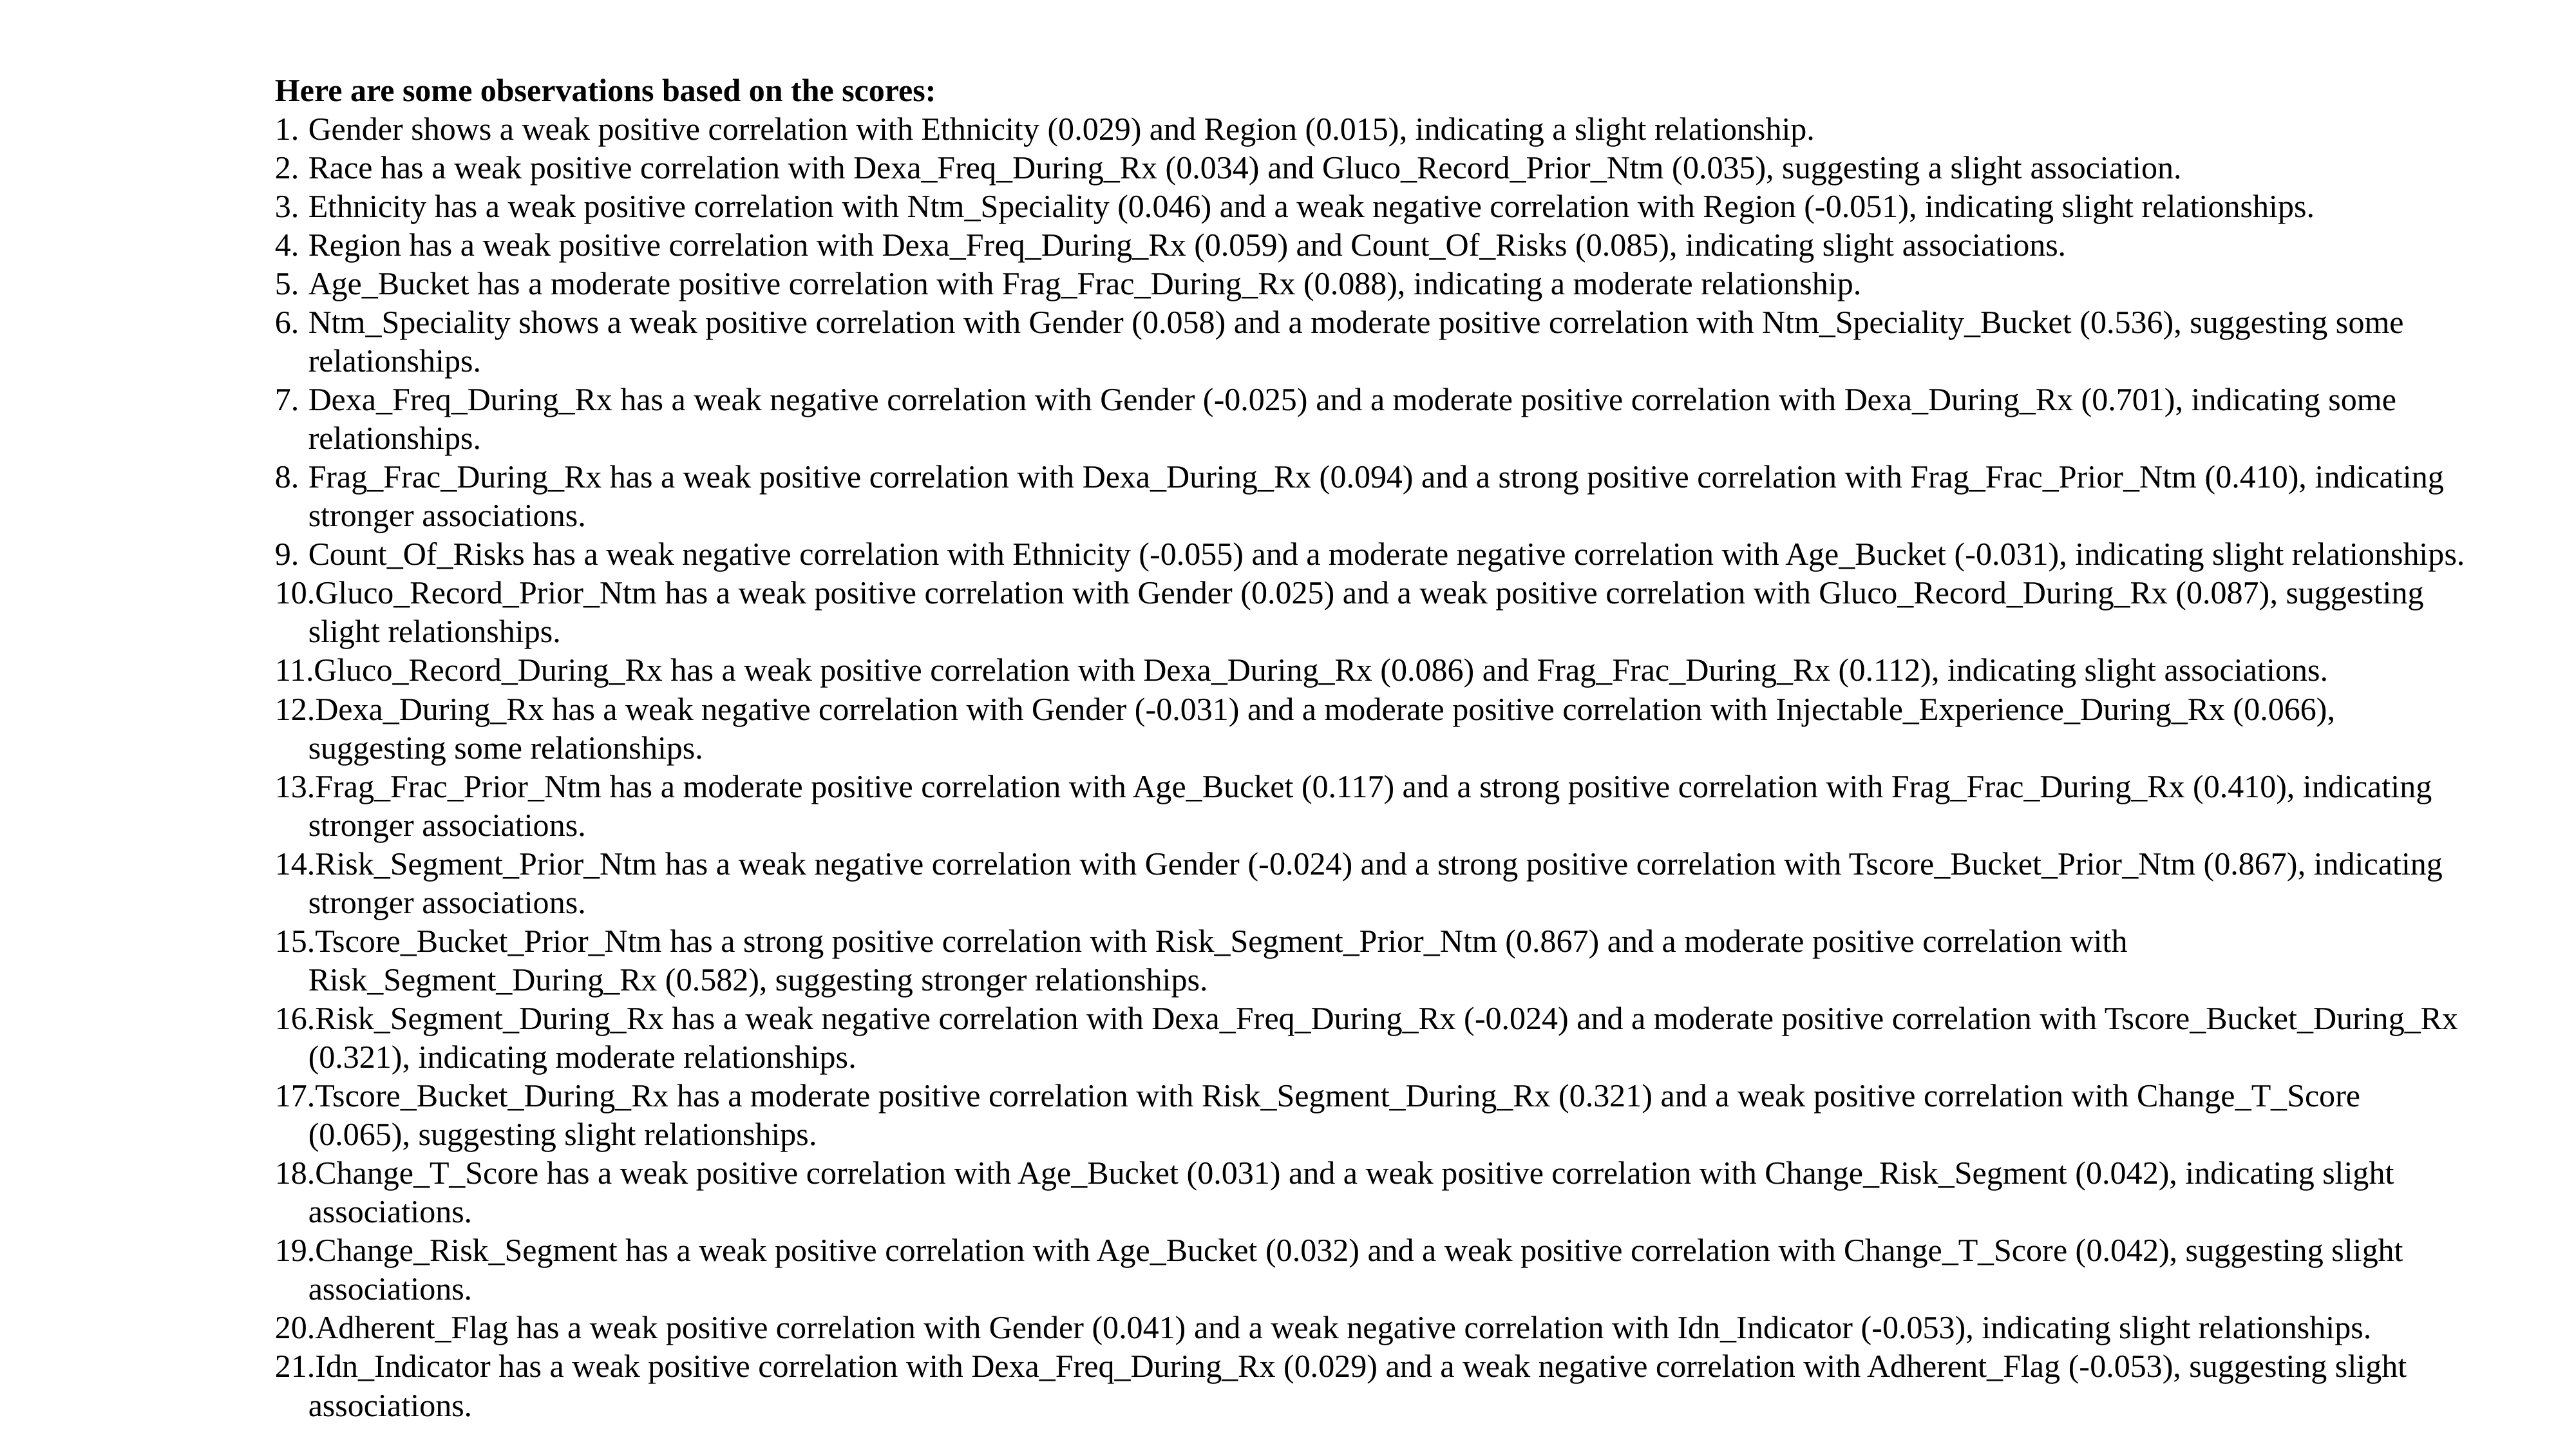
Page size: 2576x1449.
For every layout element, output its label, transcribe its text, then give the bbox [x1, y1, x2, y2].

list Here are some observations based on the scores: Gender shows a weak positive correlation with Ethnicity (0.029) and Region (0.015), indicating a slight relationship. Race has a weak positive correlation with Dexa_Freq_During_Rx (0.034) and Gluco_Record_Prior_Ntm (0.035), suggesting a slight association. Ethnicity has a weak positive correlation with Ntm_Speciality (0.046) and a weak negative correlation with Region (-0.051), indicating slight relationships. Region has a weak positive correlation with Dexa_Freq_During_Rx (0.059) and Count_Of_Risks (0.085), indicating slight associations. Age_Bucket has a moderate positive correlation with Frag_Frac_During_Rx (0.088), indicating a moderate relationship. Ntm_Speciality shows a weak positive correlation with Gender (0.058) and a moderate positive correlation with Ntm_Speciality_Bucket (0.536), suggesting some relationships. Dexa_Freq_During_Rx has a weak negative correlation with Gender (-0.025) and a moderate positive correlation with Dexa_During_Rx (0.701), indicating some relationships. Frag_Frac_During_Rx has a weak positive correlation with Dexa_During_Rx (0.094) and a strong positive correlation with Frag_Frac_Prior_Ntm (0.410), indicating stronger associations. Count_Of_Risks has a weak negative correlation with Ethnicity (-0.055) and a moderate negative correlation with Age_Bucket (-0.031), indicating slight relationships. Gluco_Record_Prior_Ntm has a weak positive correlation with Gender (0.025) and a weak positive correlation with Gluco_Record_During_Rx (0.087), suggesting slight relationships. Gluco_Record_During_Rx has a weak positive correlation with Dexa_During_Rx (0.086) and Frag_Frac_During_Rx (0.112), indicating slight associations. Dexa_During_Rx has a weak negative correlation with Gender (-0.031) and a moderate positive correlation with Injectable_Experience_During_Rx (0.066), suggesting some relationships. Frag_Frac_Prior_Ntm has a moderate positive correlation with Age_Bucket (0.117) and a strong positive correlation with Frag_Frac_During_Rx (0.410), indicating stronger associations. Risk_Segment_Prior_Ntm has a weak negative correlation with Gender (-0.024) and a strong positive correlation with Tscore_Bucket_Prior_Ntm (0.867), indicating stronger associations. Tscore_Bucket_Prior_Ntm has a strong positive correlation with Risk_Segment_Prior_Ntm (0.867) and a moderate positive correlation with Risk_Segment_During_Rx (0.582), suggesting stronger relationships. Risk_Segment_During_Rx has a weak negative correlation with Dexa_Freq_During_Rx (-0.024) and a moderate positive correlation with Tscore_Bucket_During_Rx (0.321), indicating moderate relationships. Tscore_Bucket_During_Rx has a moderate positive correlation with Risk_Segment_During_Rx (0.321) and a weak positive correlation with Change_T_Score (0.065), suggesting slight relationships. Change_T_Score has a weak positive correlation with Age_Bucket (0.031) and a weak positive correlation with Change_Risk_Segment (0.042), indicating slight associations. Change_Risk_Segment has a weak positive correlation with Age_Bucket (0.032) and a weak positive correlation with Change_T_Score (0.042), suggesting slight associations. Adherent_Flag has a weak positive correlation with Gender (0.041) and a weak negative correlation with Idn_Indicator (-0.053), indicating slight relationships. Idn_Indicator has a weak positive correlation with Dexa_Freq_During_Rx (0.029) and a weak negative correlation with Adherent_Flag (-0.053), suggesting slight associations. [269, 63, 2476, 1416]
